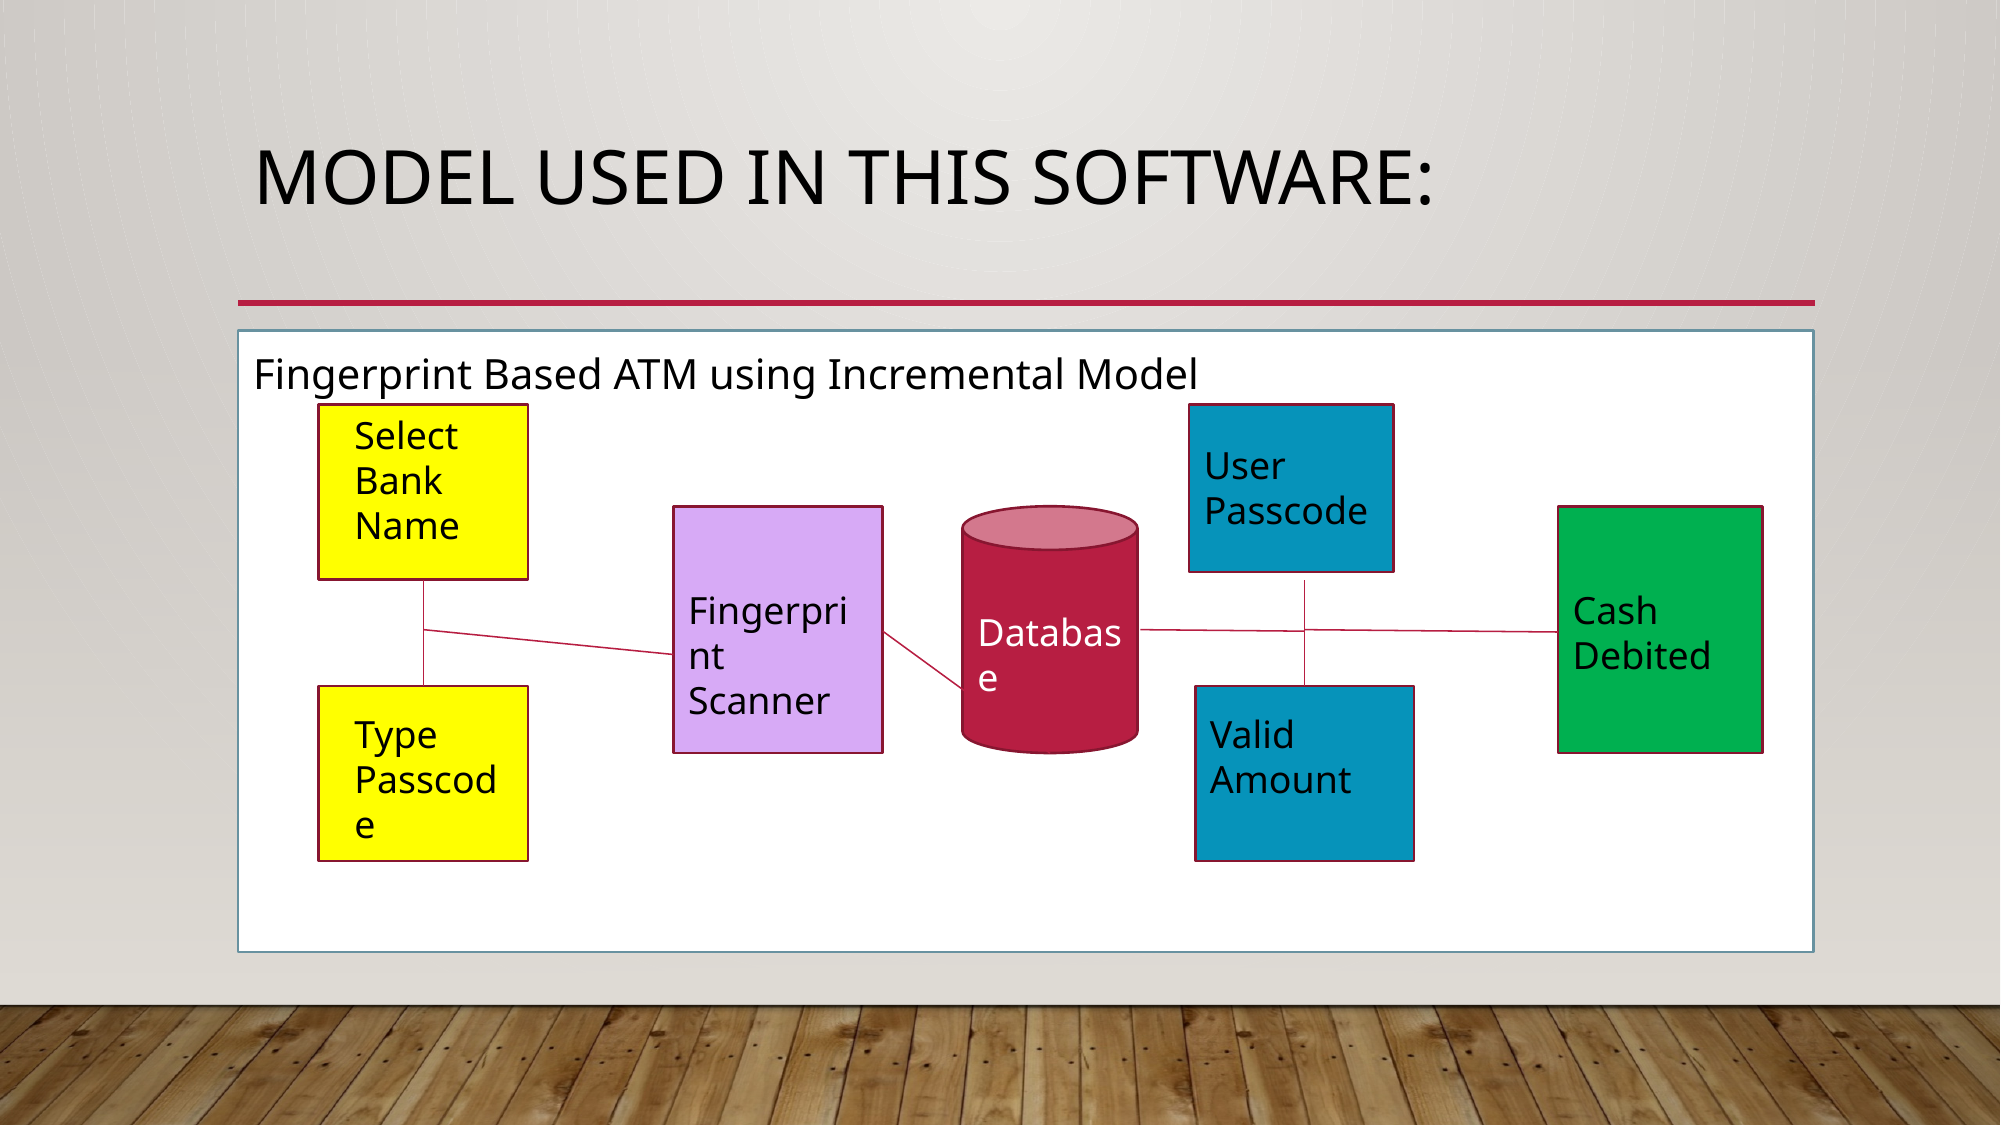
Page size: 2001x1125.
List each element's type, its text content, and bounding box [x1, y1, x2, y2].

text_box User Passcode [1189, 434, 1390, 540]
text_box Fingerprint Scanner [673, 579, 883, 730]
text_box Cash Debited [1557, 579, 1749, 685]
text_box [317, 685, 529, 862]
text_box Select Bank Name [339, 404, 510, 555]
text_box [672, 505, 884, 629]
text_box Type Passcode [339, 703, 529, 854]
text_box Valid Amount [1195, 703, 1414, 809]
picture [0, 1005, 2000, 1125]
text_box Database [962, 601, 1138, 707]
title Model used in this software: [238, 131, 1814, 305]
text_box [1188, 403, 1395, 573]
list Fingerprint Based ATM using Incremental Model [237, 329, 1815, 953]
text_box [1194, 685, 1415, 862]
text_box [672, 634, 884, 754]
text_box [1557, 505, 1764, 754]
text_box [1304, 629, 1559, 633]
text_box [961, 504, 1139, 755]
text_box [423, 629, 674, 633]
text_box [317, 403, 529, 581]
